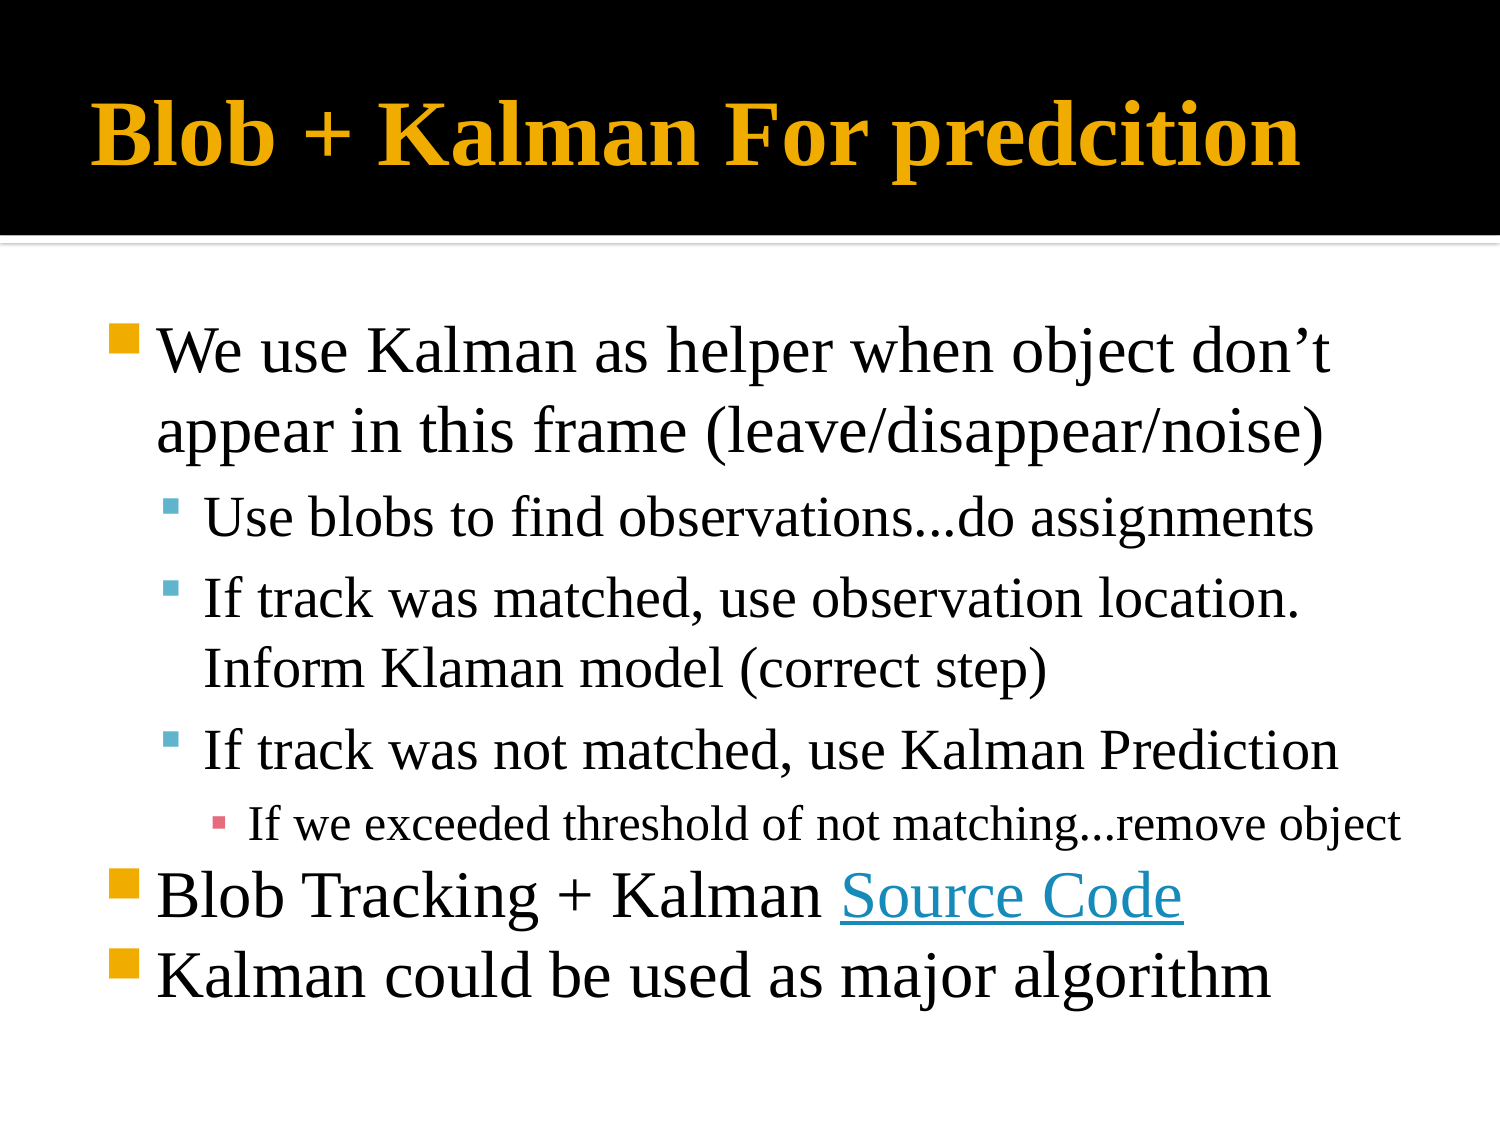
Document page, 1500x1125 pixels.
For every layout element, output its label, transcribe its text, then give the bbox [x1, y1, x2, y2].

list We use Kalman as helper when object don’t appear in this frame (leave/disappear/noise) Use blobs to find observations...do assignments If track was matched, use observation location. Inform Klaman model (correct step) If track was not matched, use Kalman Prediction If we exceeded threshold of not matching...remove object Blob Tracking + Kalman Source Code Kalman could be used as major algorithm [75, 291, 1425, 1050]
title Blob + Kalman For predcition [75, 25, 1425, 231]
